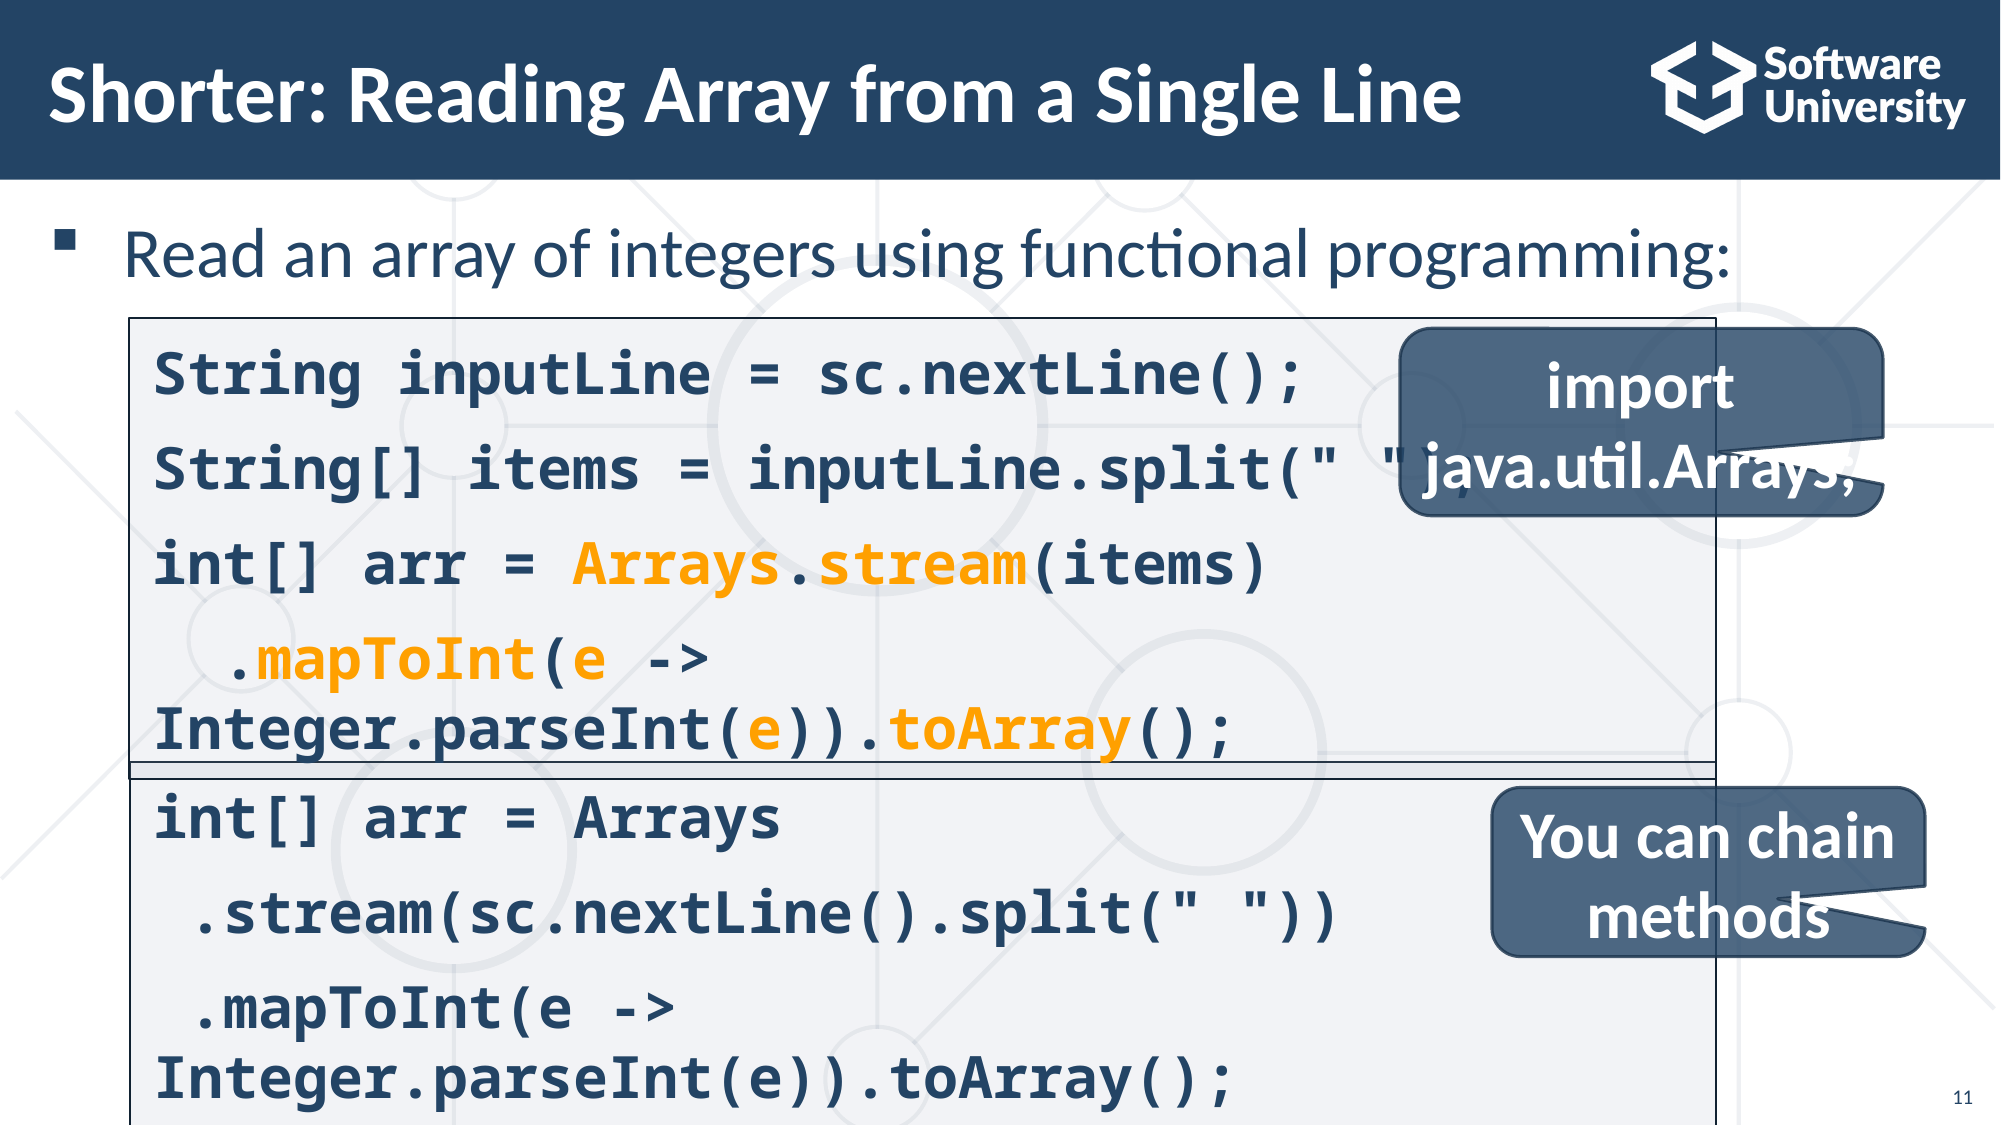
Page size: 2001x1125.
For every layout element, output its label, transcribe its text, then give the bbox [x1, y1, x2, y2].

text_box int[] arr = Arrays .stream(sc.nextLine().split(" ")) .mapToInt(e -> Integer.parseInt(e)).toArray(); [129, 779, 1717, 1125]
text_box 11 [1927, 1067, 1989, 1117]
text_box import java.util.Arrays; [1397, 326, 1886, 518]
list Read an array of integers using functional programming: [31, 196, 1969, 1109]
text_box String inputLine = sc.nextLine(); String[] items = inputLine.split(" "); int[] arr = Arrays.stream(items) .mapToInt(e -> Integer.parseInt(e)).toArray(); [128, 318, 1717, 779]
picture [1651, 41, 1966, 134]
title Shorter: Reading Array from a Single Line [31, 16, 1625, 162]
text_box You can chain methods [1489, 785, 1928, 959]
